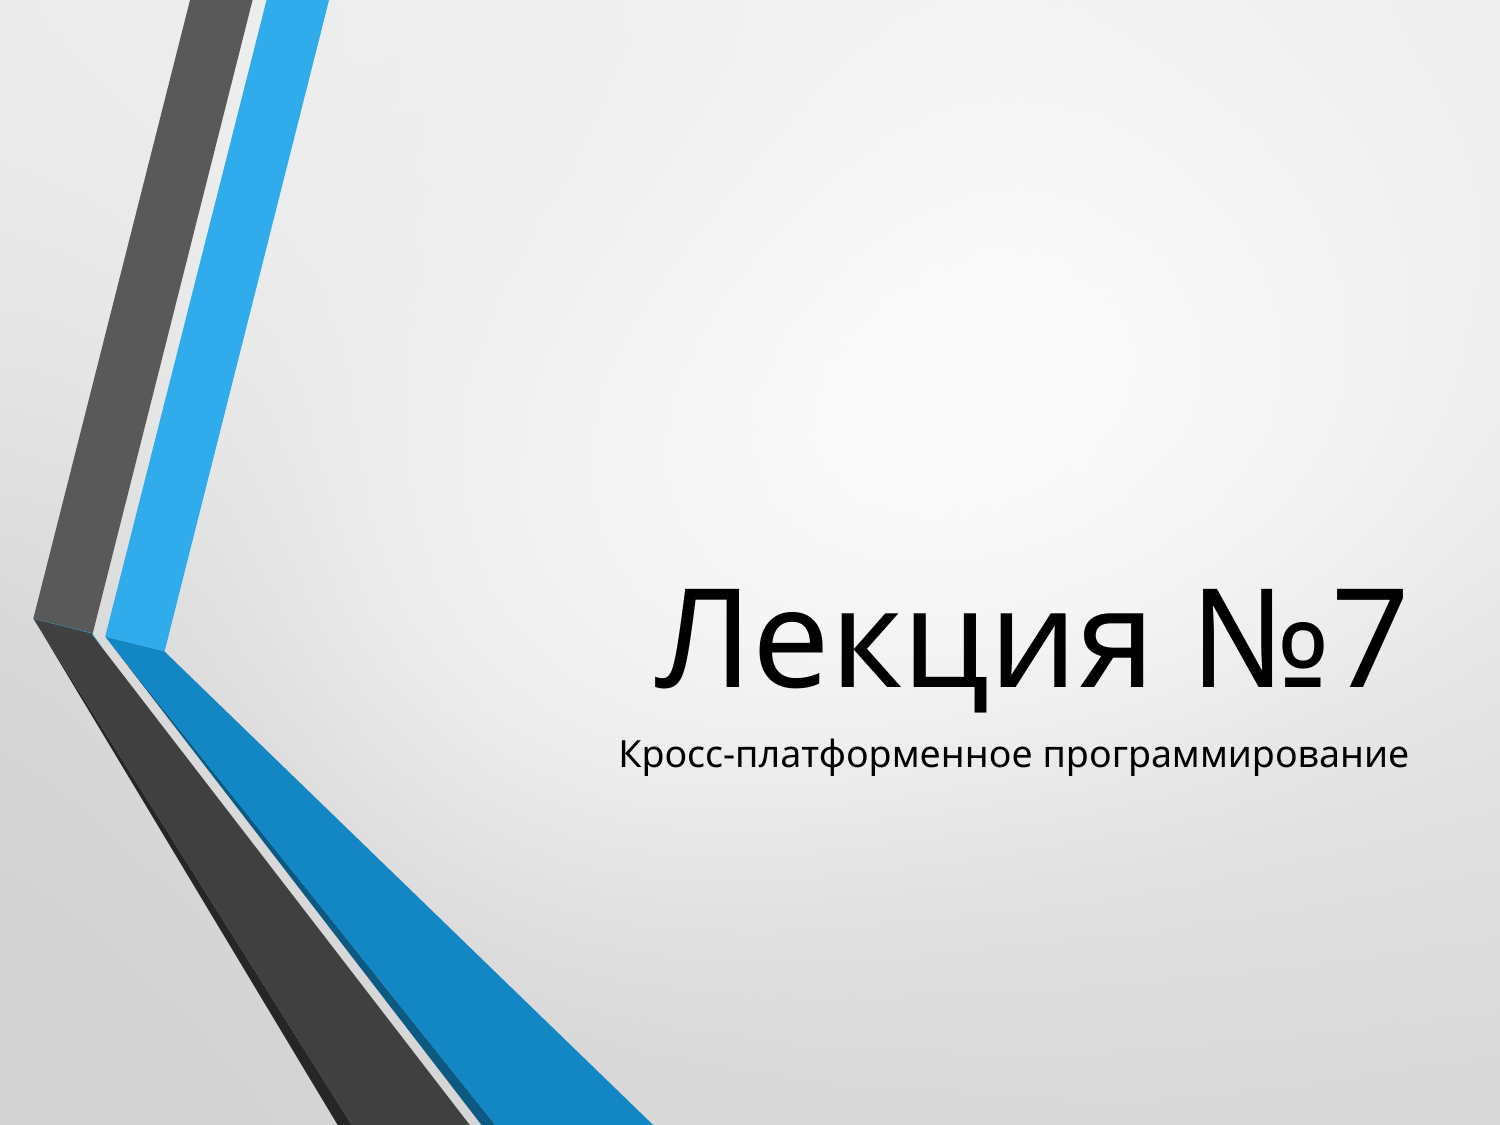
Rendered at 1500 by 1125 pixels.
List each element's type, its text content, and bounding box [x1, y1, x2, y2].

subtitle Кросс-платформенное программирование [479, 722, 1425, 947]
title Лекция №7 [285, 149, 1425, 723]
